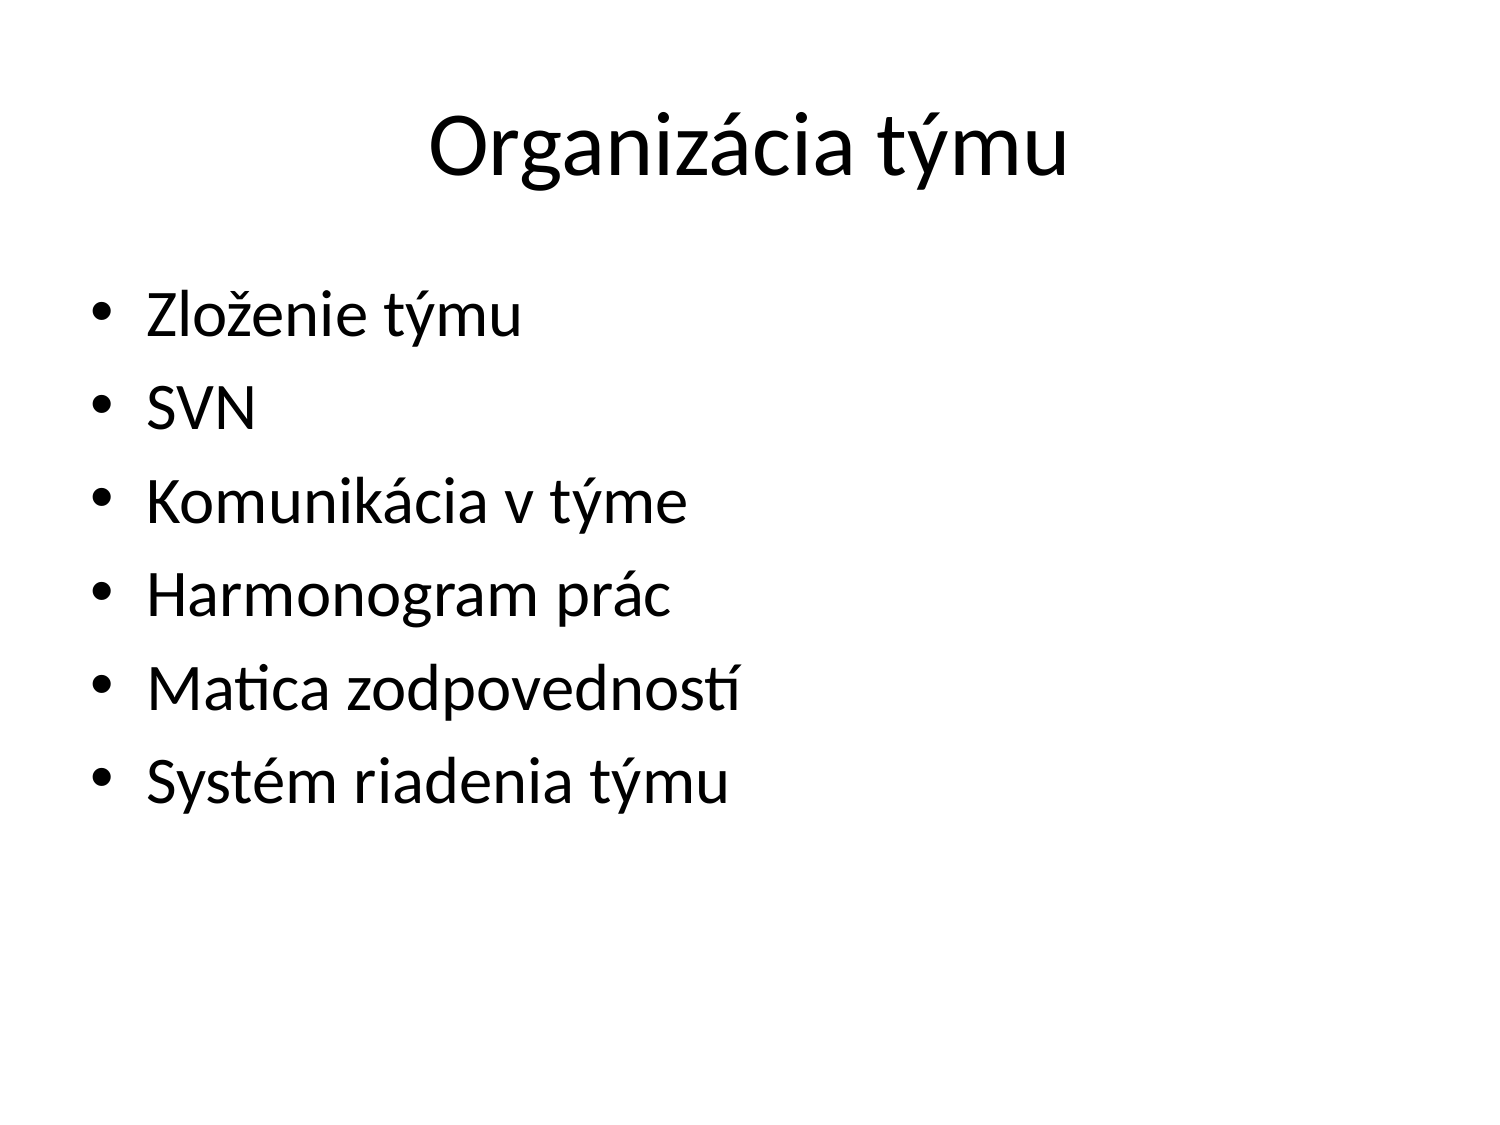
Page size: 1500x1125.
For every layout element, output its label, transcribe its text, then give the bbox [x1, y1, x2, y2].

title Organizácia týmu [75, 45, 1425, 233]
list Zloženie týmu SVN Komunikácia v týme Harmonogram prác Matica zodpovedností Systém riadenia týmu [75, 262, 1425, 1005]
